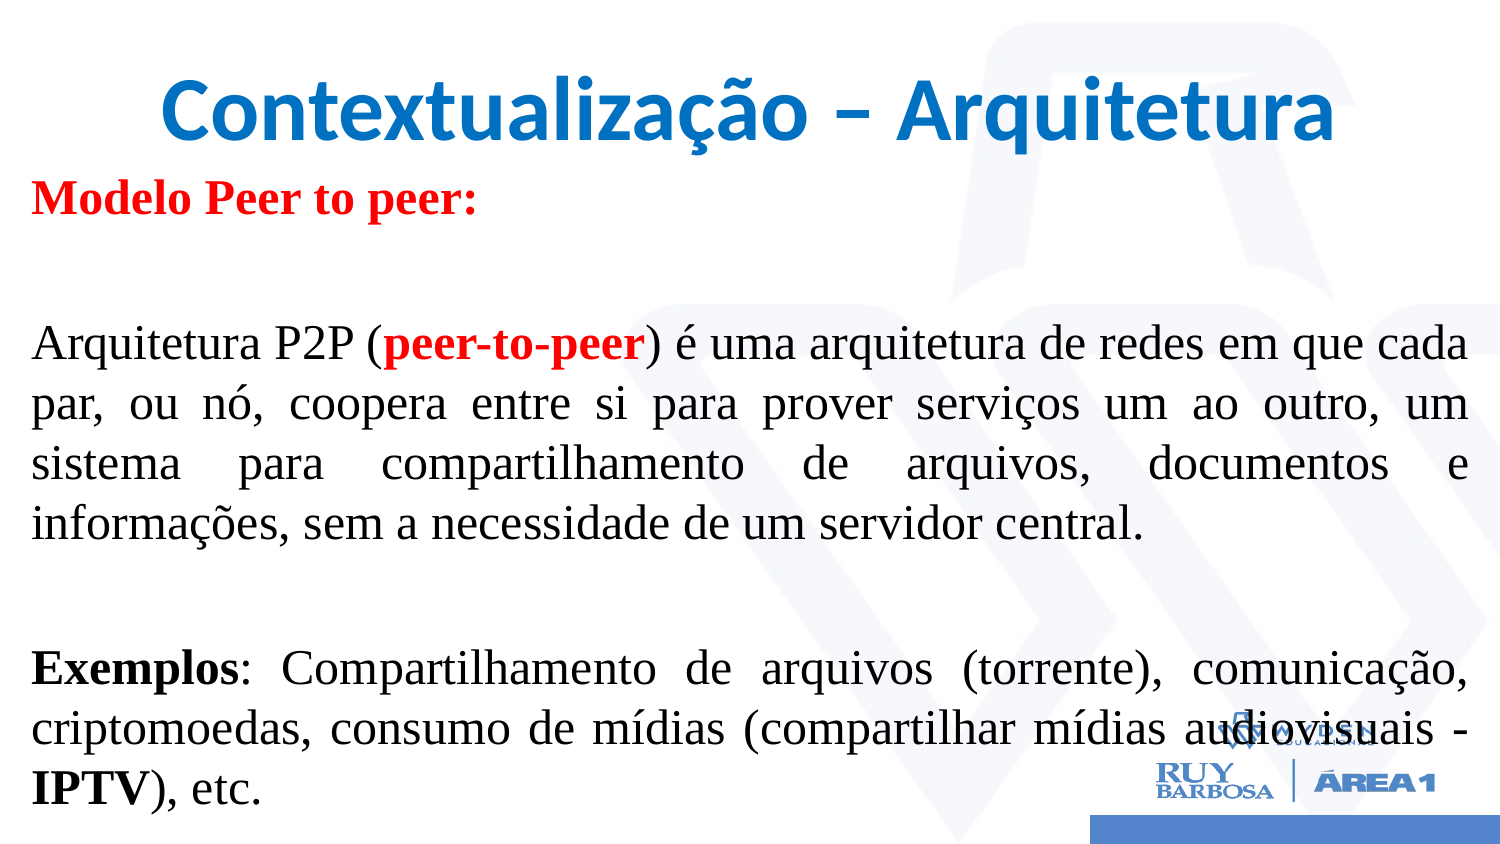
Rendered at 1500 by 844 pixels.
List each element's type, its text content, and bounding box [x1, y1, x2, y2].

title Contextualização – Arquitetura [74, 33, 1426, 156]
list Modelo Peer to peer: Arquitetura P2P (peer-to-peer) é uma arquitetura de redes em que cada par, ou nó, coopera entre si para prover serviços um ao outro, um sistema para compartilhamento de arquivos, documentos e informações, sem a necessidade de um servidor central. Exemplos: Compartilhamento de arquivos (torrente), comunicação, criptomoedas, consumo de mídias (compartilhar mídias audiovisuais - IPTV), etc. [22, 156, 1479, 823]
picture [0, 0, 1500, 844]
